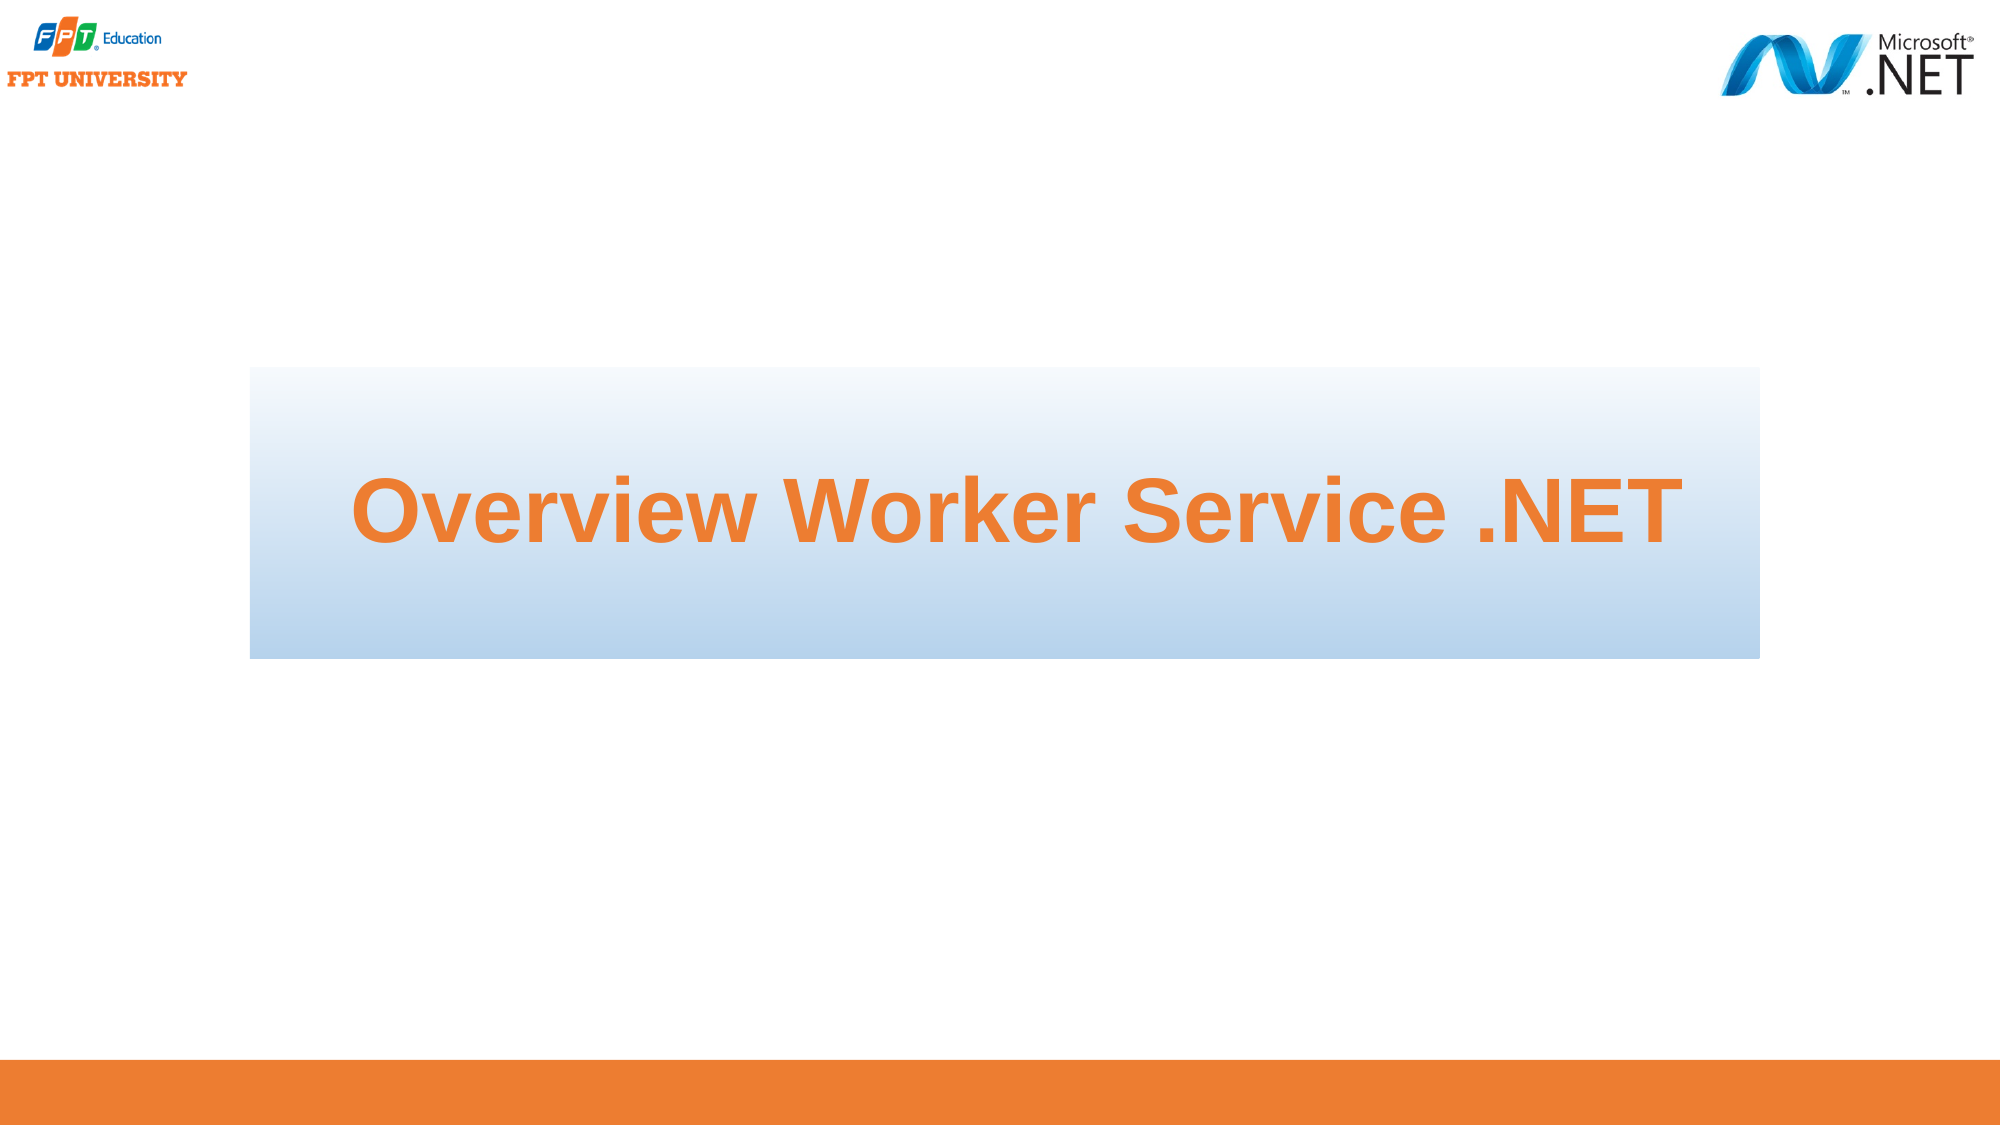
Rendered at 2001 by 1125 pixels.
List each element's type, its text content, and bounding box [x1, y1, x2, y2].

picture [1685, 0, 2001, 129]
title Overview Worker Service .NET [249, 367, 1760, 659]
picture [0, 2, 194, 97]
